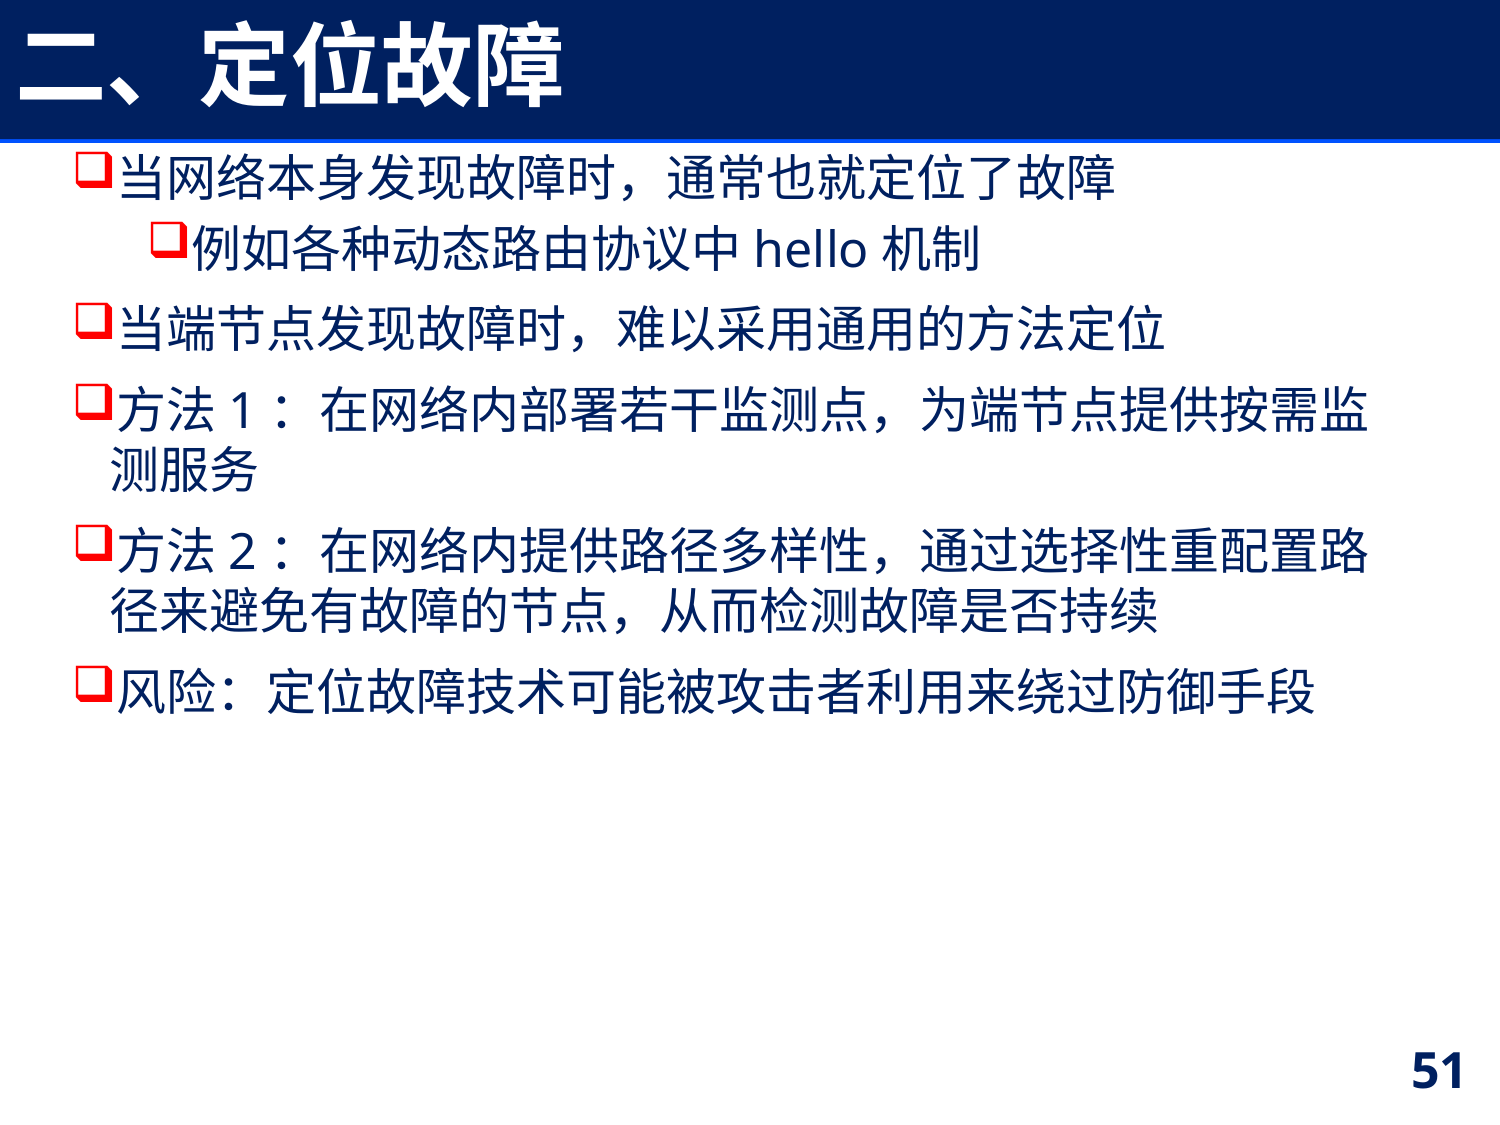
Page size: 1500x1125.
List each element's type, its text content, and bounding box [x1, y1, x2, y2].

slide_number 51 [1145, 1042, 1484, 1103]
title 二、定位故障 [0, 0, 1500, 140]
list 当网络本身发现故障时，通常也就定位了故障 例如各种动态路由协议中hello机制 当端节点发现故障时，难以采用通用的方法定位 方法1：在网络内部署若干监测点，为端节点提供按需监测服务 方法2：在网络内提供路径多样性，通过选择性重配置路径来避免有故障的节点，从而检测故障是否持续 风险：定位故障技术可能被攻击者利用来绕过防御手段 [56, 139, 1397, 1103]
